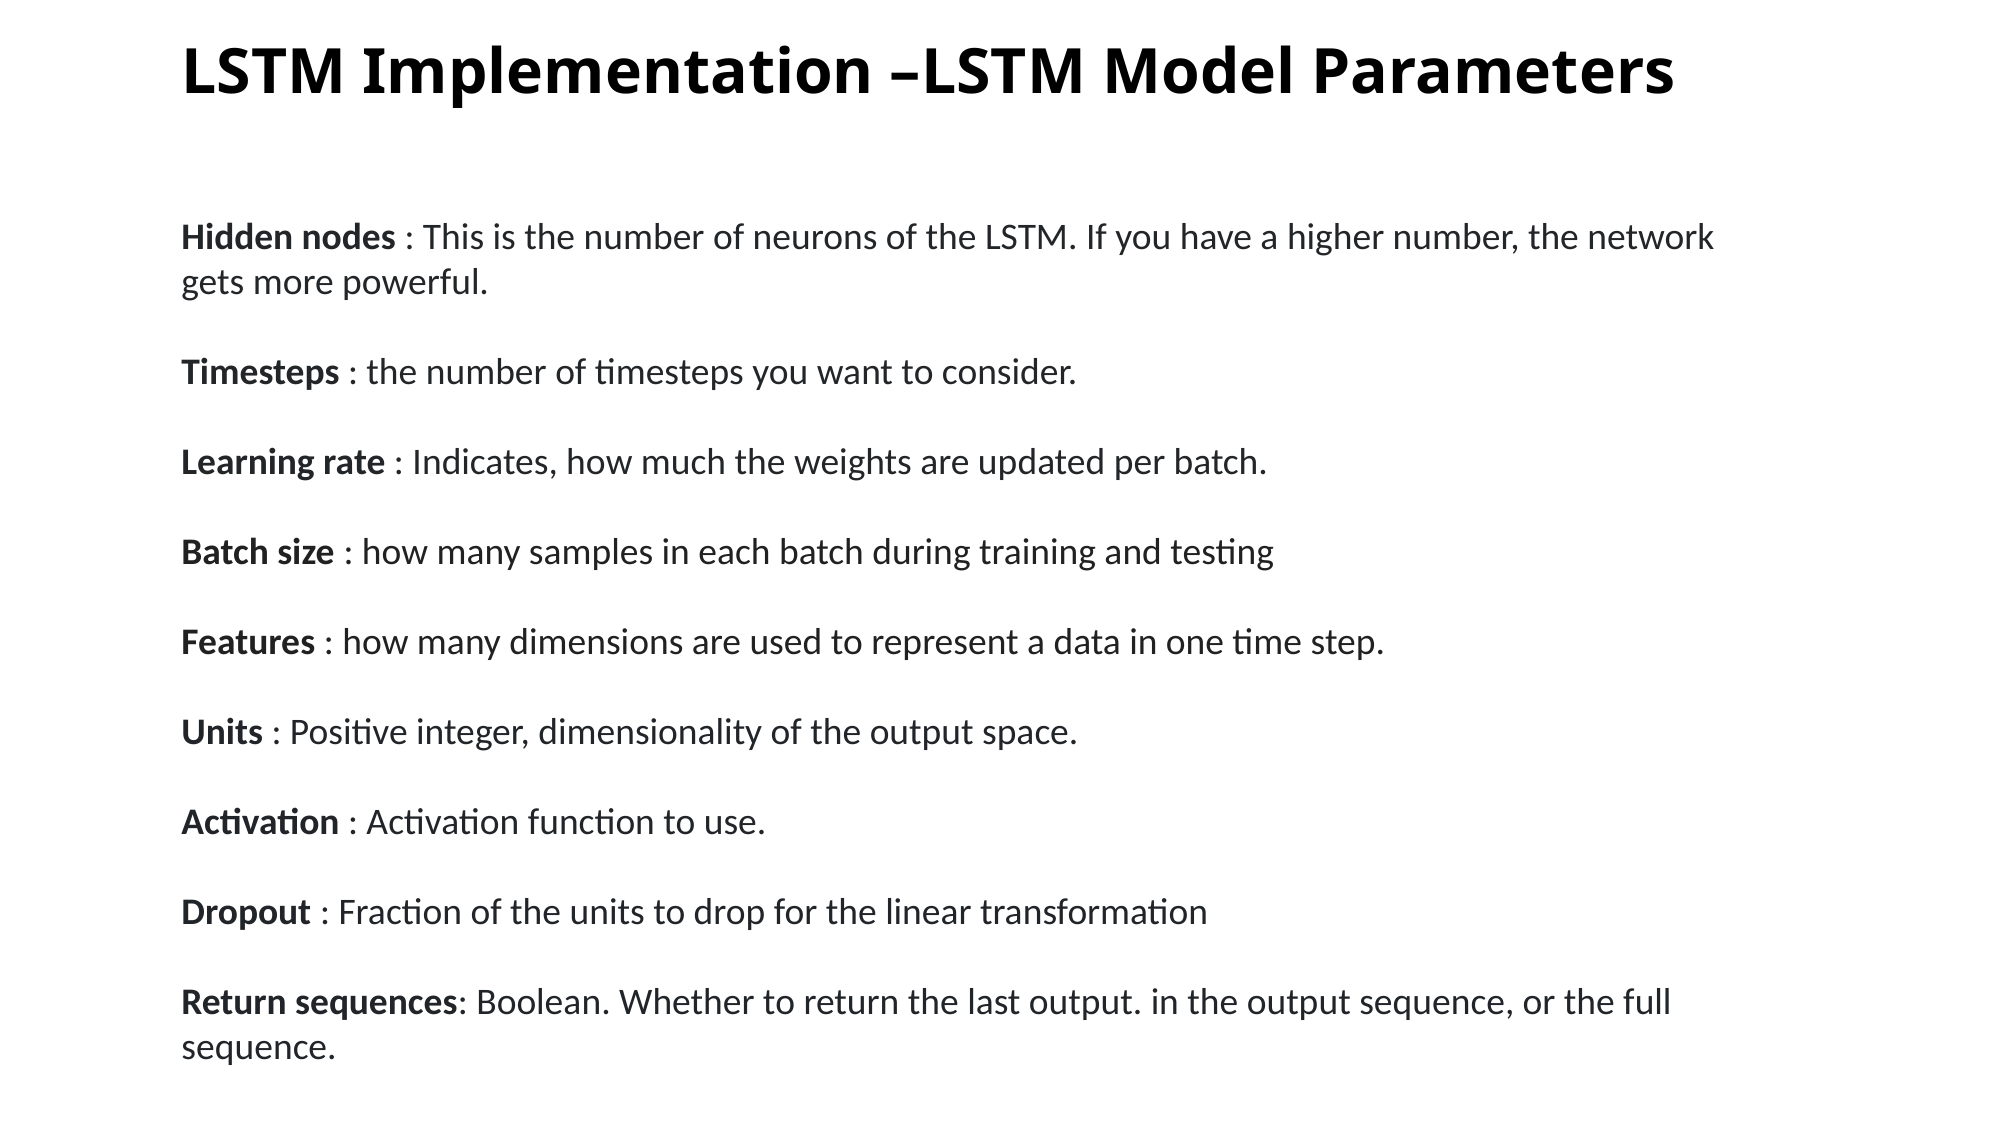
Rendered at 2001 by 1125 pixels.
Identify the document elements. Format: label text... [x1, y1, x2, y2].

title LSTM Implementation –LSTM Model Parameters [166, 31, 1782, 172]
text_box Hidden nodes : This is the number of neurons of the LSTM. If you have a higher number, the network gets more powerful. Timesteps : the number of timesteps you want to consider. Learning rate : Indicates, how much the weights are updated per batch. Batch size : how many samples in each batch during training and testing Features : how many dimensions are used to represent a data in one time step. Units : Positive integer, dimensionality of the output space. Activation : Activation function to use. Dropout : Fraction of the units to drop for the linear transformation Return sequences: Boolean. Whether to return the last output. in the output sequence, or the full sequence. [166, 205, 1782, 1120]
